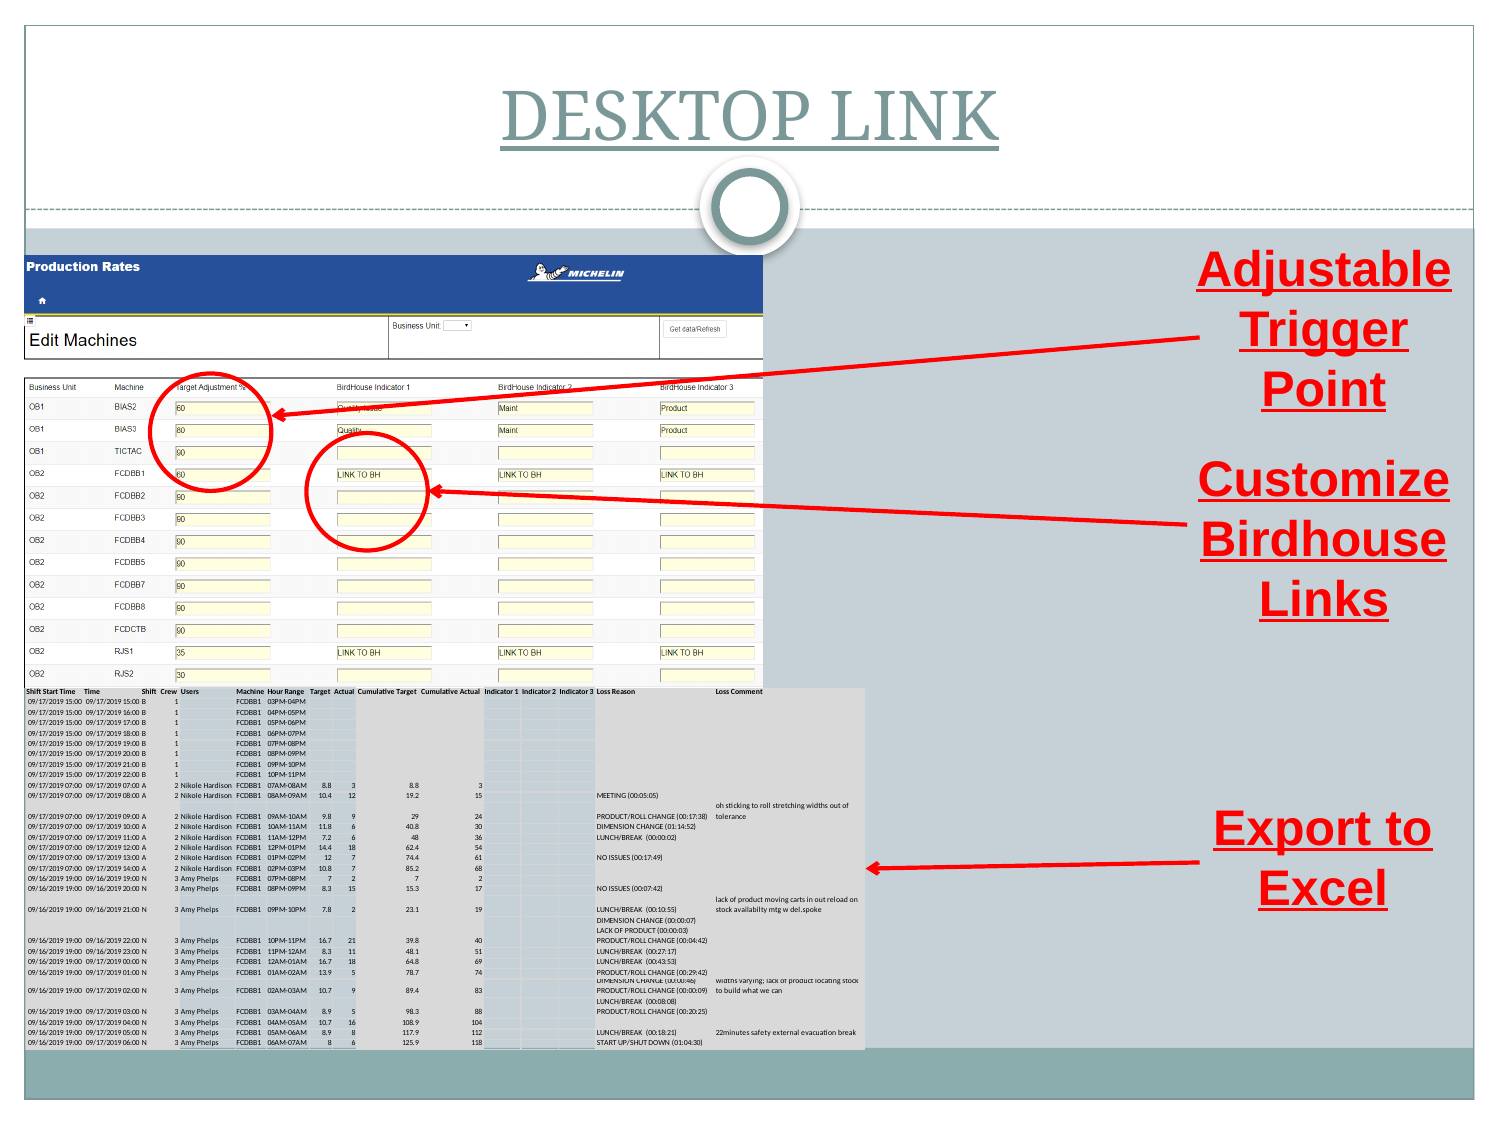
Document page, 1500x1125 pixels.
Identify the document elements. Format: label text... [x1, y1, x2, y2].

text_box Customize Birdhouse Links [1172, 439, 1475, 626]
text_box [766, 505, 1188, 526]
text_box [869, 861, 1200, 876]
text_box DESKTOP LINK [49, 37, 1450, 162]
text_box [766, 339, 1172, 375]
picture [24, 254, 866, 1051]
text_box Export to Excel [1171, 787, 1474, 975]
text_box Adjustable Trigger Point [1172, 229, 1475, 416]
